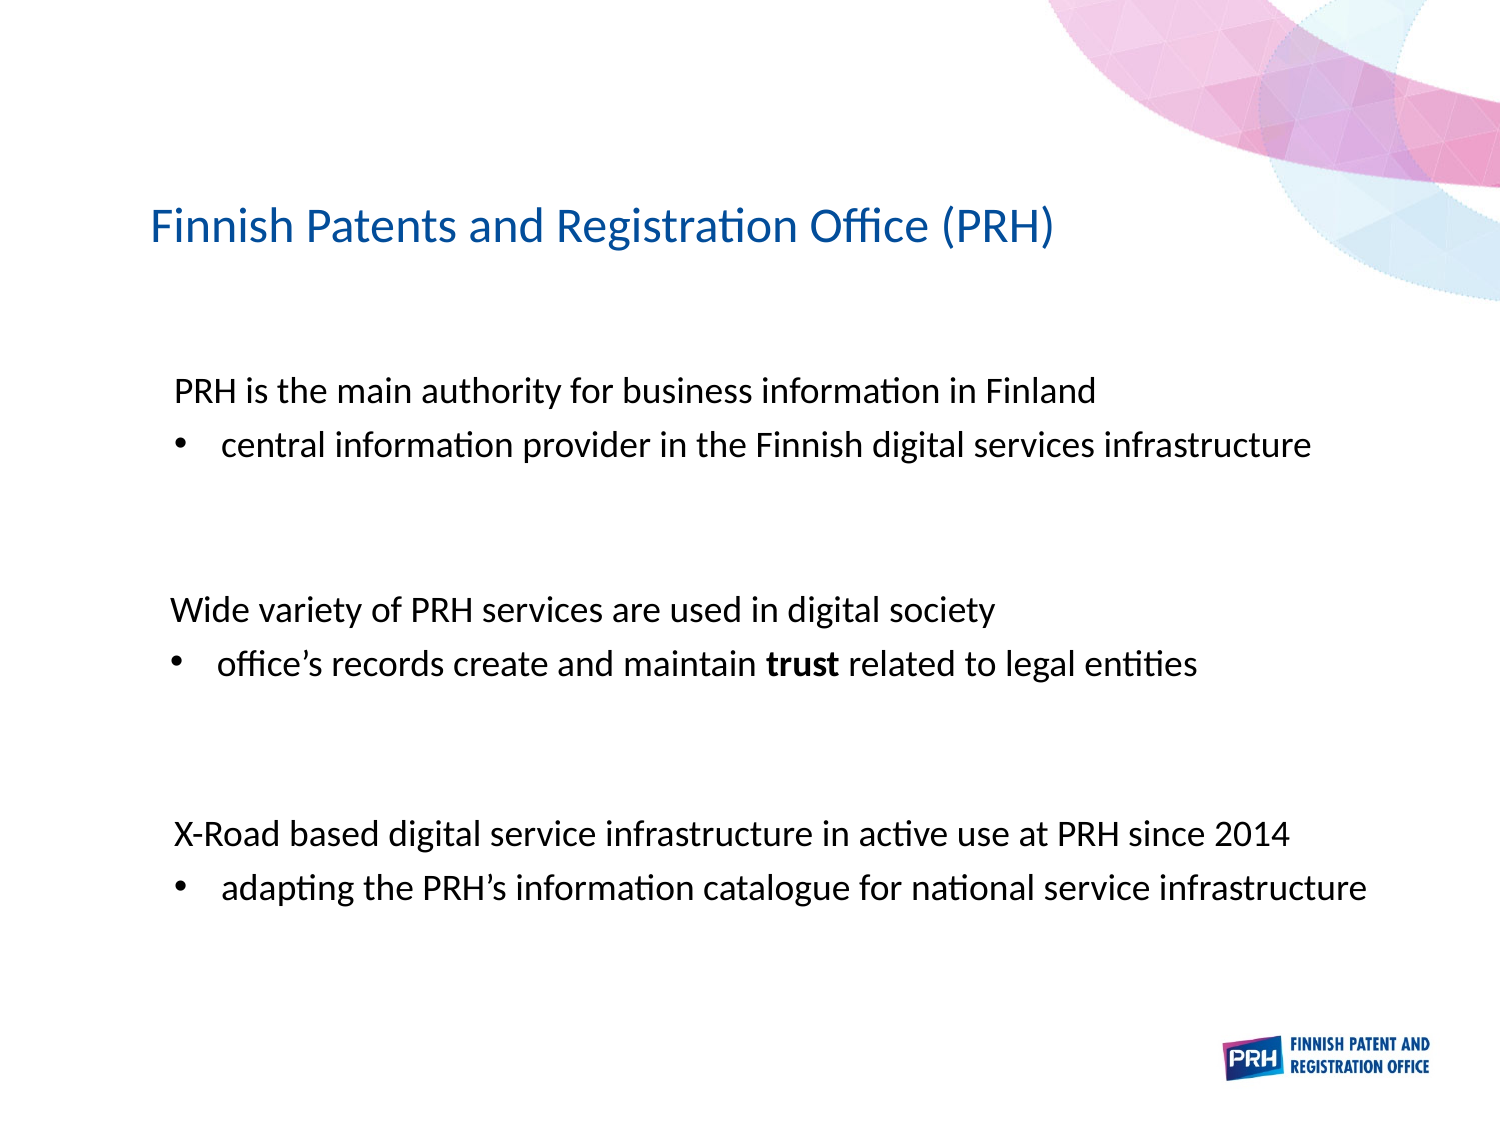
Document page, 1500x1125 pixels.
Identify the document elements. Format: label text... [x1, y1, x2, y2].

text_box X-Road based digital service infrastructure in active use at PRH since 2014 adapting the PRH’s information catalogue for national service infrastructure [159, 792, 1424, 915]
picture [1037, 0, 1500, 313]
picture [1210, 1011, 1471, 1105]
text_box Finnish Patents and Registration Office (PRH) [135, 172, 1319, 260]
text_box Wide variety of PRH services are used in digital society office’s records create and maintain trust related to legal entities [155, 568, 1420, 691]
text_box PRH is the main authority for business information in Finland central information provider in the Finnish digital services infrastructure [159, 349, 1424, 473]
